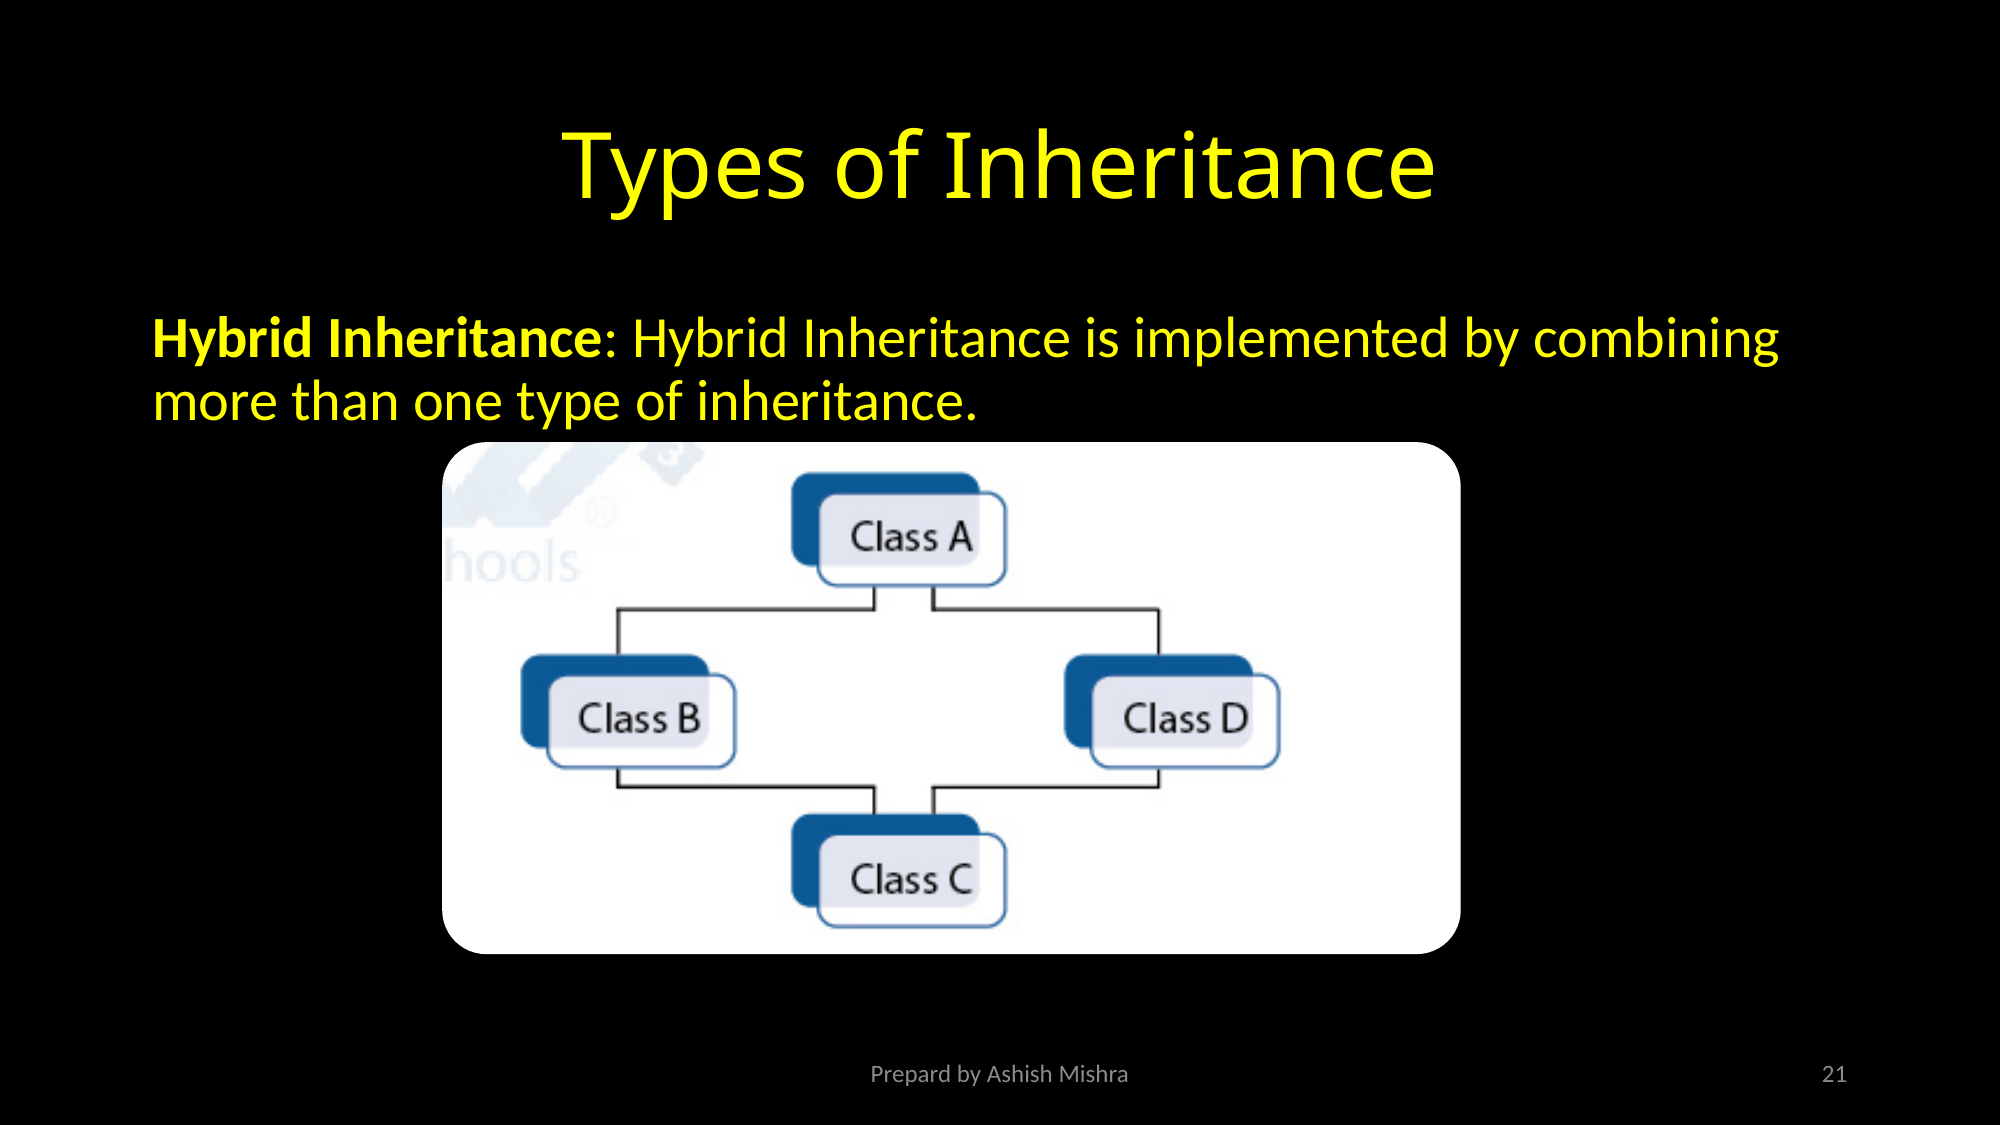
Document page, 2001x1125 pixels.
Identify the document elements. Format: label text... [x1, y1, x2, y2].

slide_number 21 [1412, 1042, 1863, 1103]
title Types of Inheritance [137, 59, 1863, 278]
footer Prepard by Ashish Mishra [662, 1042, 1338, 1103]
list Hybrid Inheritance: Hybrid Inheritance is implemented by combining more than one type of inheritance. [137, 299, 1863, 1014]
picture [442, 442, 1461, 955]
